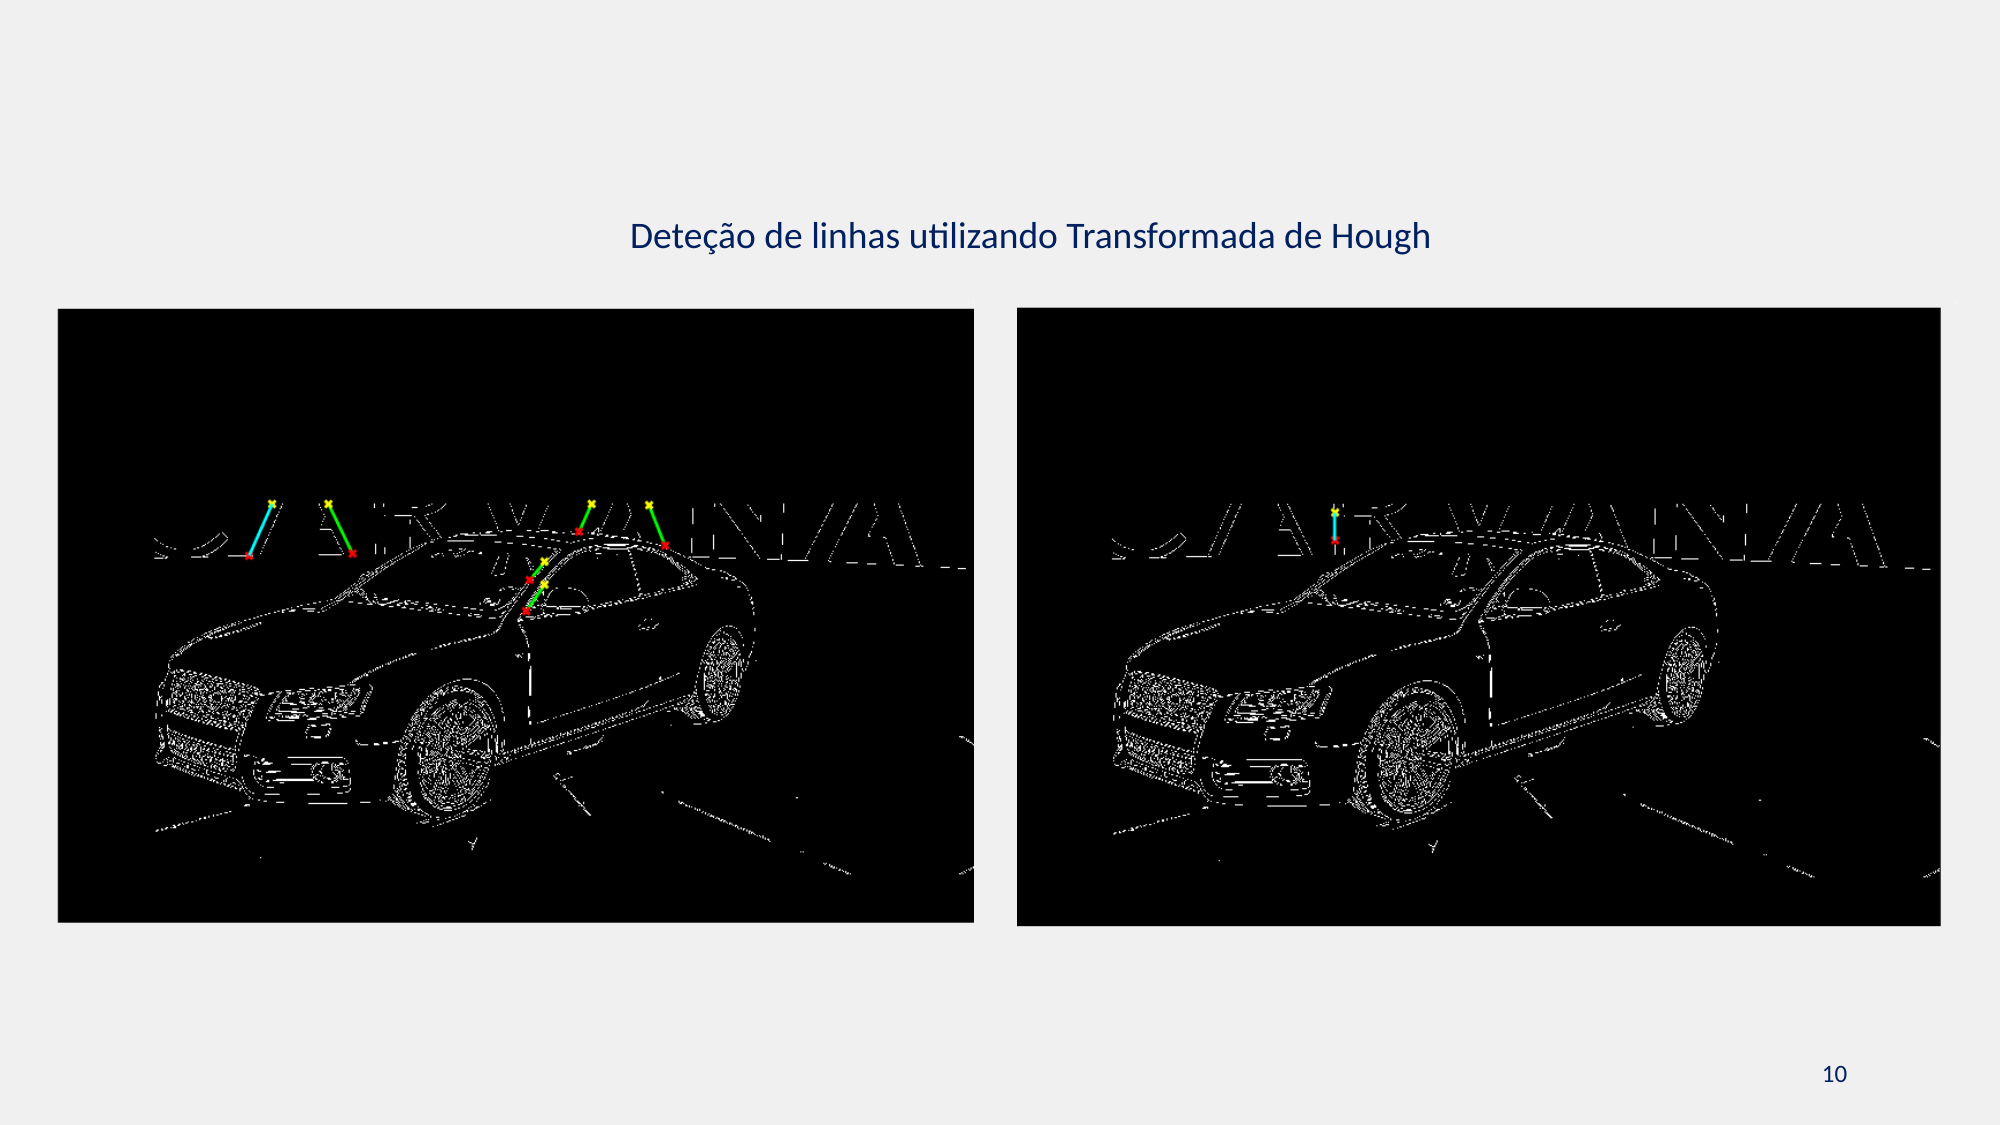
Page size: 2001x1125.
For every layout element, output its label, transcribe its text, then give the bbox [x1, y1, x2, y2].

text_box Deteção de linhas utilizando Transformada de Hough [596, 189, 1467, 279]
slide_number 10 [1412, 1042, 1863, 1103]
picture [1017, 302, 1956, 932]
picture [35, 302, 974, 932]
